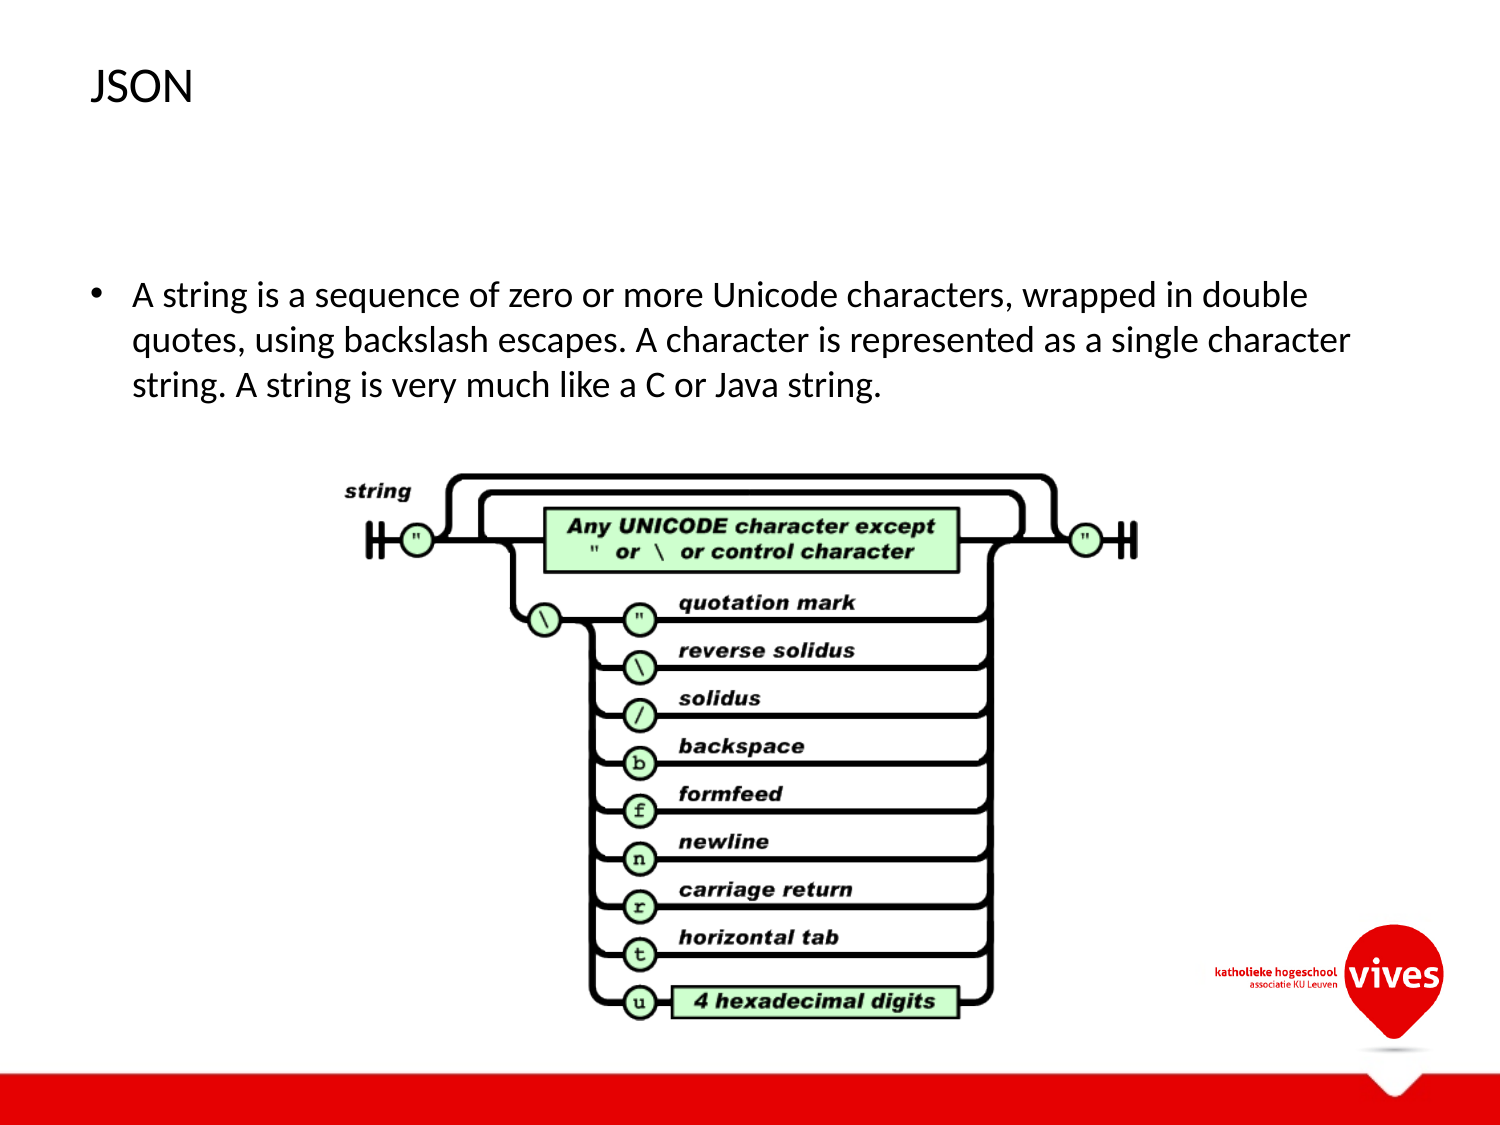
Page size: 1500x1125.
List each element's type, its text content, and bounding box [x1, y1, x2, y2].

list A string is a sequence of zero or more Unicode characters, wrapped in double quotes, using backslash escapes. A character is represented as a single character string. A string is very much like a C or Java string. [75, 262, 1425, 1005]
title JSON [75, 45, 1425, 233]
picture [0, 0, 1500, 1125]
